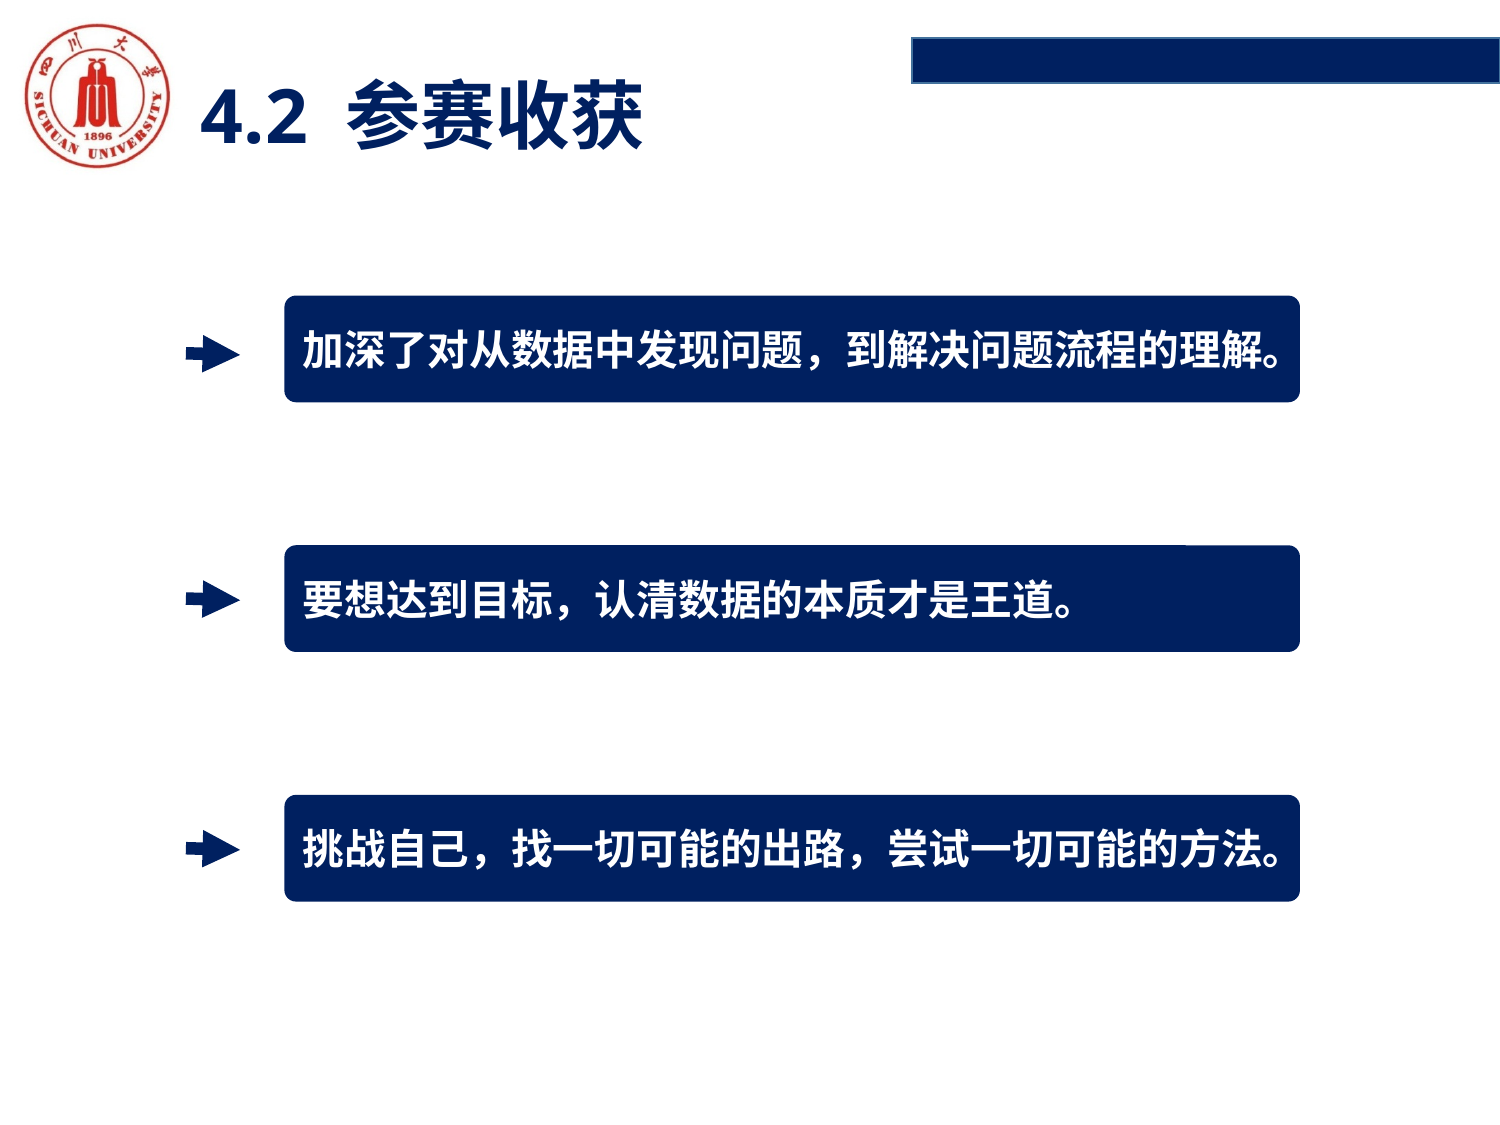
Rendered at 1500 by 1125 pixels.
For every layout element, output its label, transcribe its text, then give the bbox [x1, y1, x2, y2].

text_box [185, 295, 1301, 403]
text_box 挑战自己，找一切可能的出路，尝试一切可能的方法。 [284, 794, 1300, 902]
text_box 要想达到目标，认清数据的本质才是王道。 [284, 545, 1300, 652]
picture [0, 0, 194, 192]
text_box 4.2 参赛收获 [185, 75, 882, 164]
